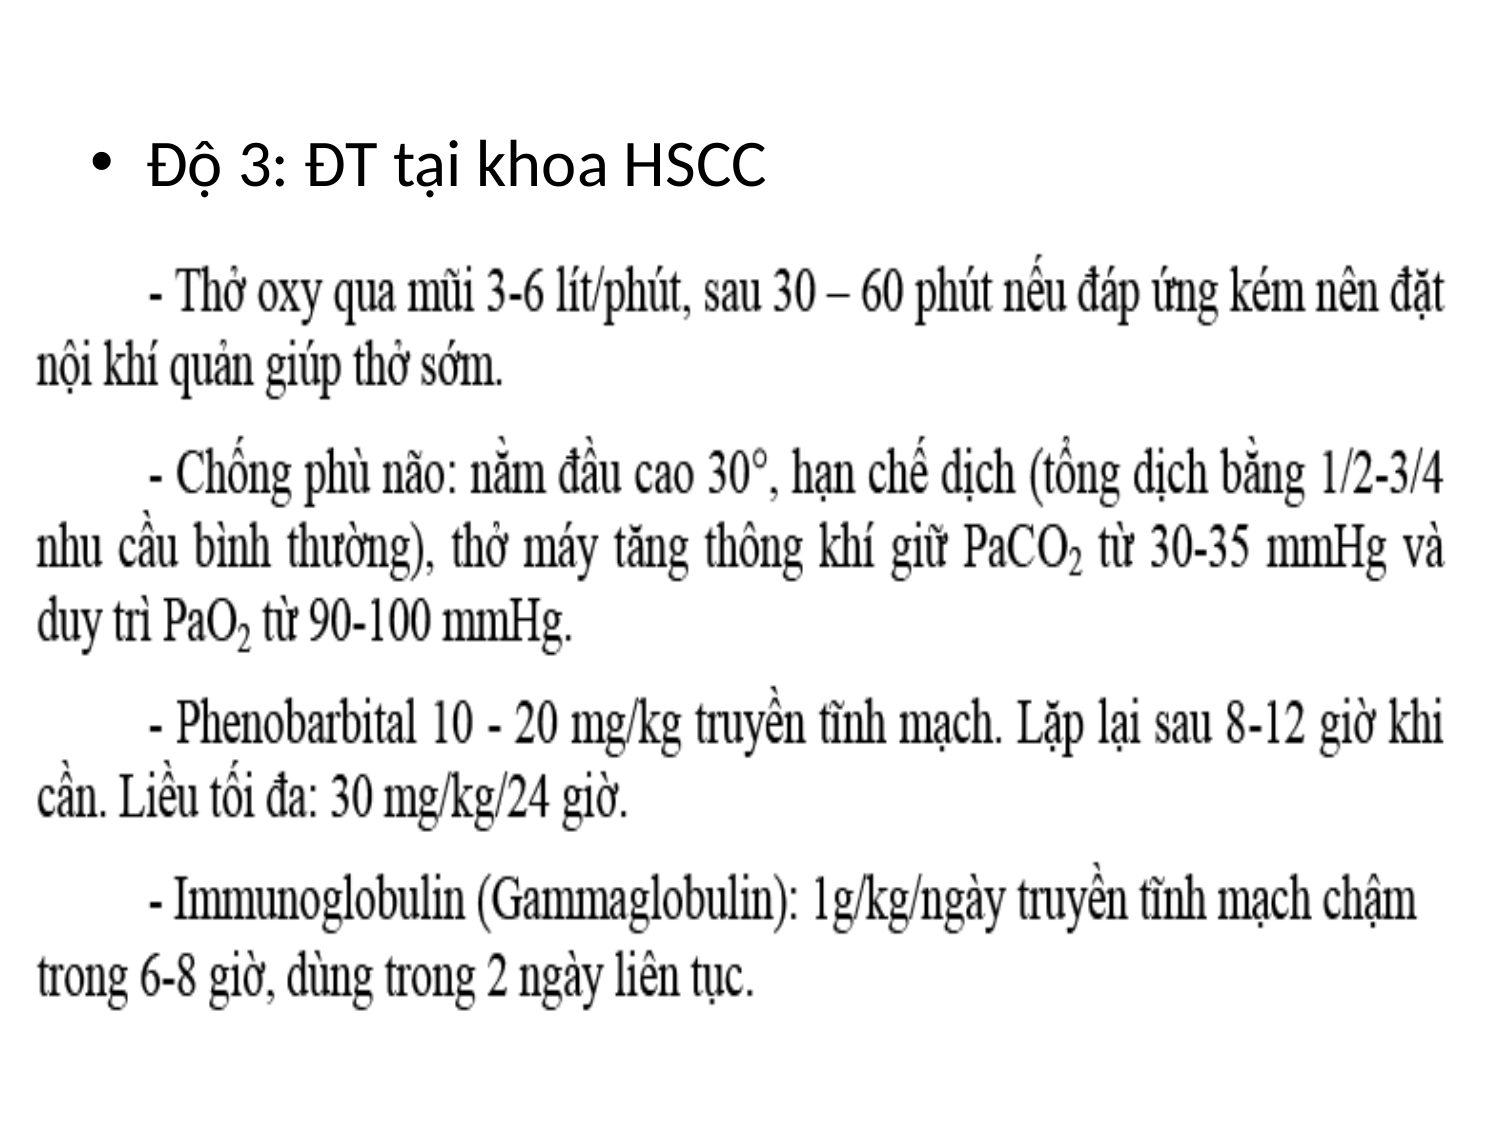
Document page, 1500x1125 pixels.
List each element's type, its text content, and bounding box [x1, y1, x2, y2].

list Độ 3: ĐT tại khoa HSCC [75, 112, 1425, 223]
picture [4, 224, 1496, 1026]
